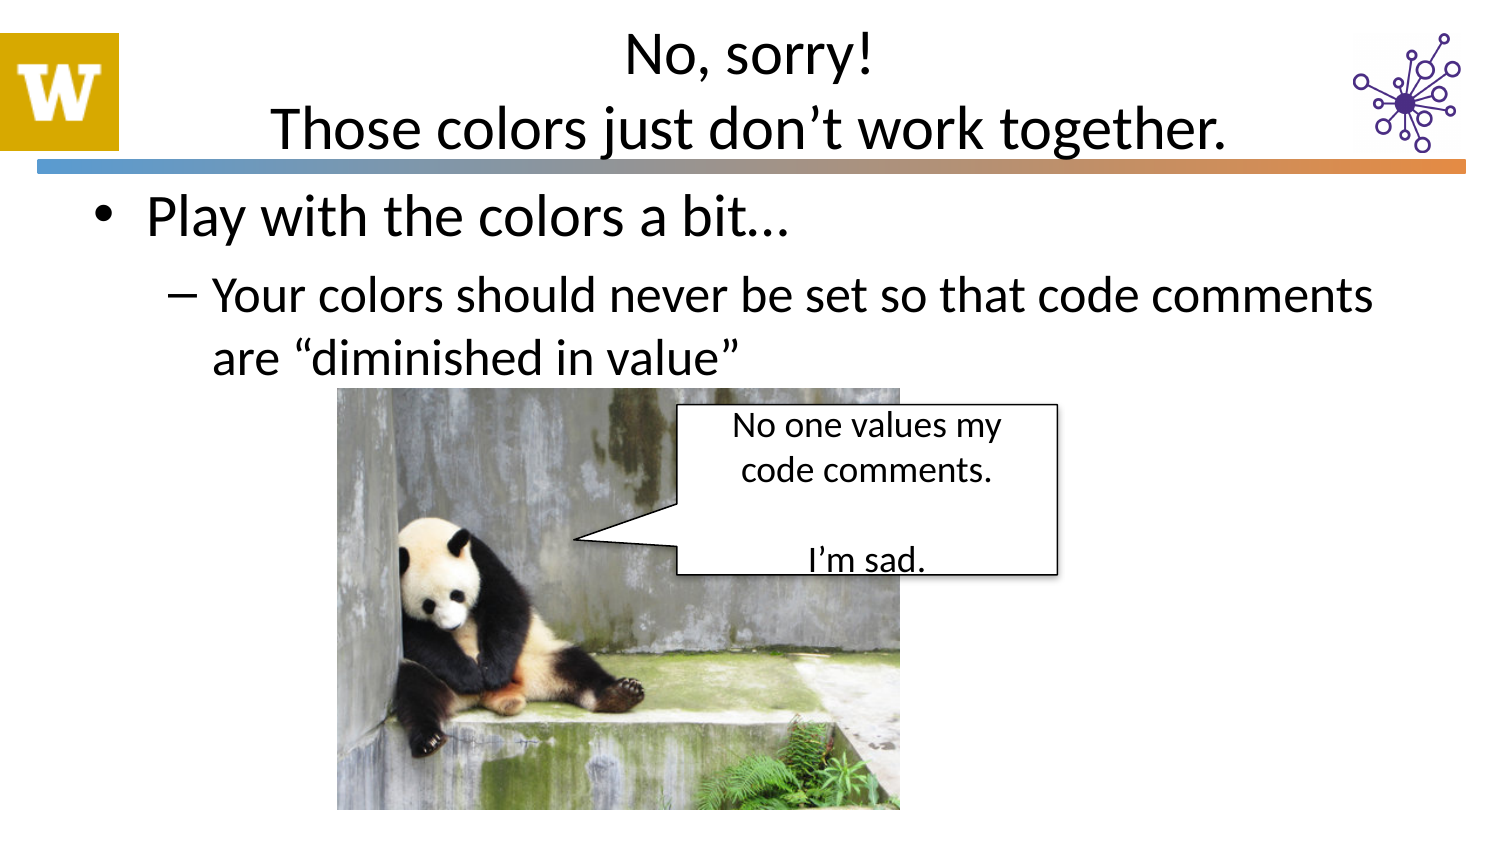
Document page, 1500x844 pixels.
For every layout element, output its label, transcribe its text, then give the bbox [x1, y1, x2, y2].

picture [337, 387, 901, 811]
picture [0, 33, 75, 151]
picture [1425, 33, 1461, 153]
title No, sorry! Those colors just don’t work together. [75, 4, 1425, 168]
text_box No one values my code comments. I’m sad. [904, 404, 1058, 575]
list Play with the colors a bit… Your colors should never be set so that code comments are “diminished in value” [75, 168, 1425, 732]
